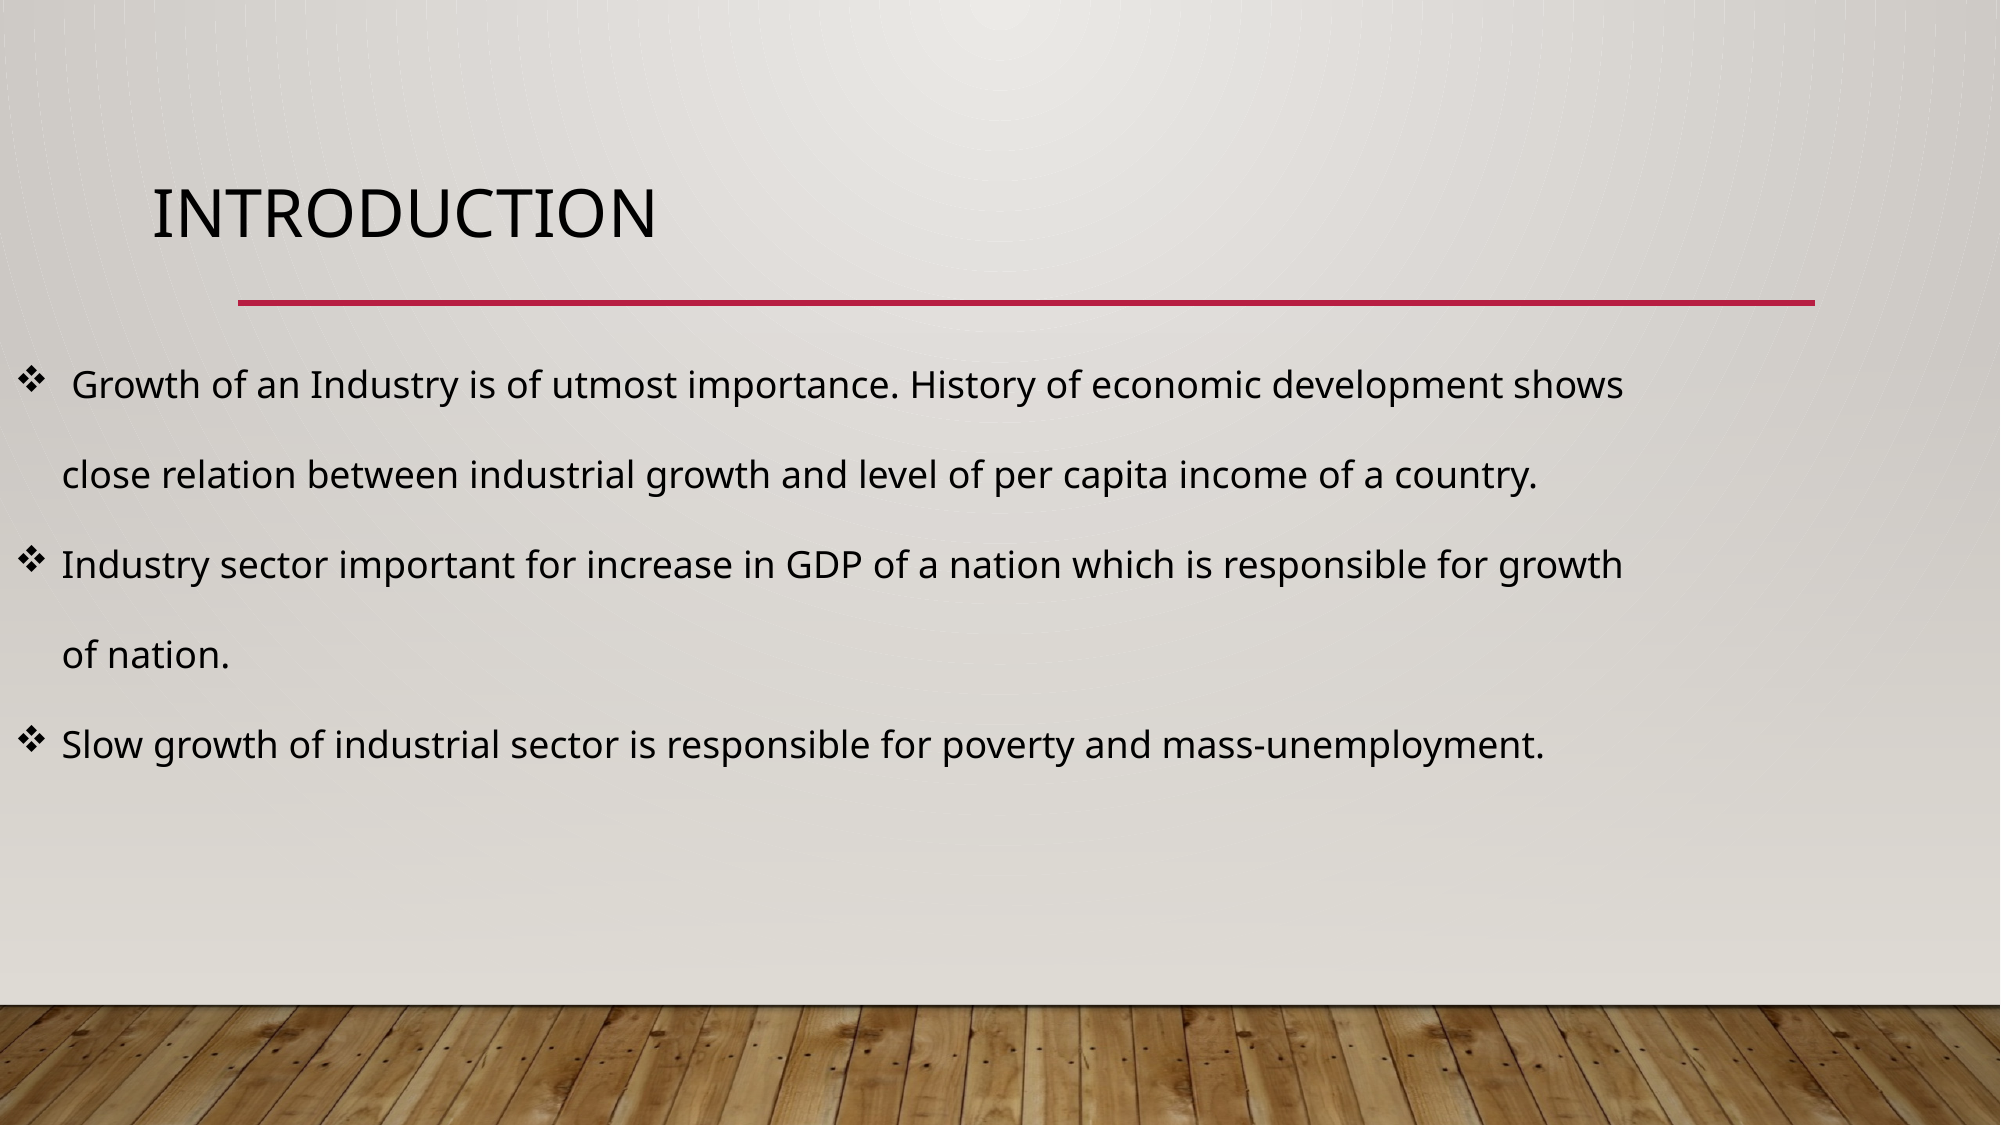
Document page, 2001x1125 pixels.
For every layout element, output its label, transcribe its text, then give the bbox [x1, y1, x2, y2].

title Introduction [137, 172, 1863, 326]
picture [1655, 1005, 2000, 1125]
text_box Growth of an Industry is of utmost importance. History of economic development shows close relation between industrial growth and level of per capita income of a country. Industry sector important for increase in GDP of a nation which is responsible for growth of nation. Slow growth of industrial sector is responsible for poverty and mass-unemployment. [0, 308, 1655, 1125]
